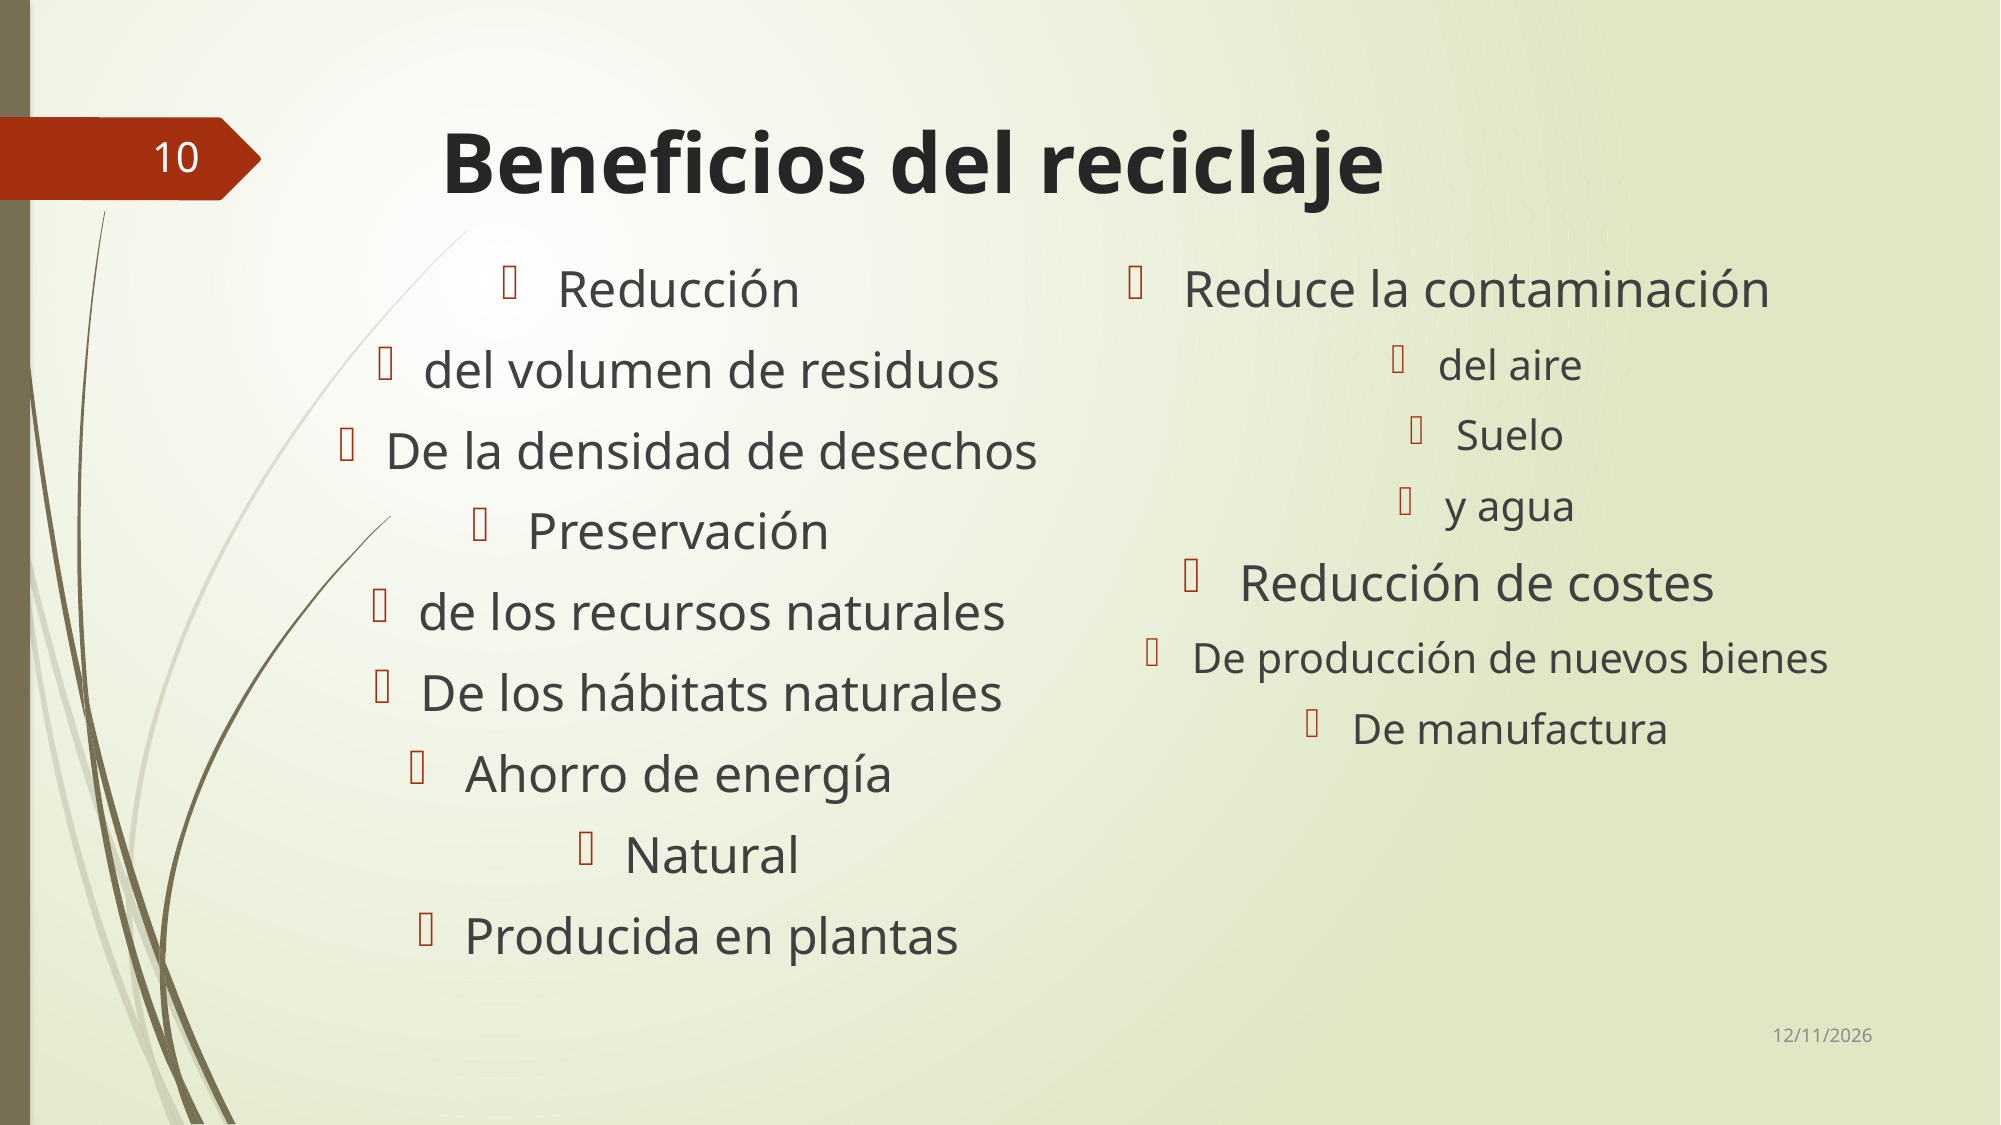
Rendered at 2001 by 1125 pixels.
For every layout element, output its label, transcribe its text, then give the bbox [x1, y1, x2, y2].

title Beneficios del reciclaje [425, 102, 1888, 313]
list Reducción del volumen de residuos De la densidad de desechos Preservación de los recursos naturales De los hábitats naturales Ahorro de energía Natural Producida en plantas Reduce la contaminación del aire Suelo y agua Reducción de costes De producción de nuevos bienes De manufactura [237, 249, 1864, 978]
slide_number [1699, 1005, 1888, 1067]
slide_number 10 [87, 129, 216, 190]
